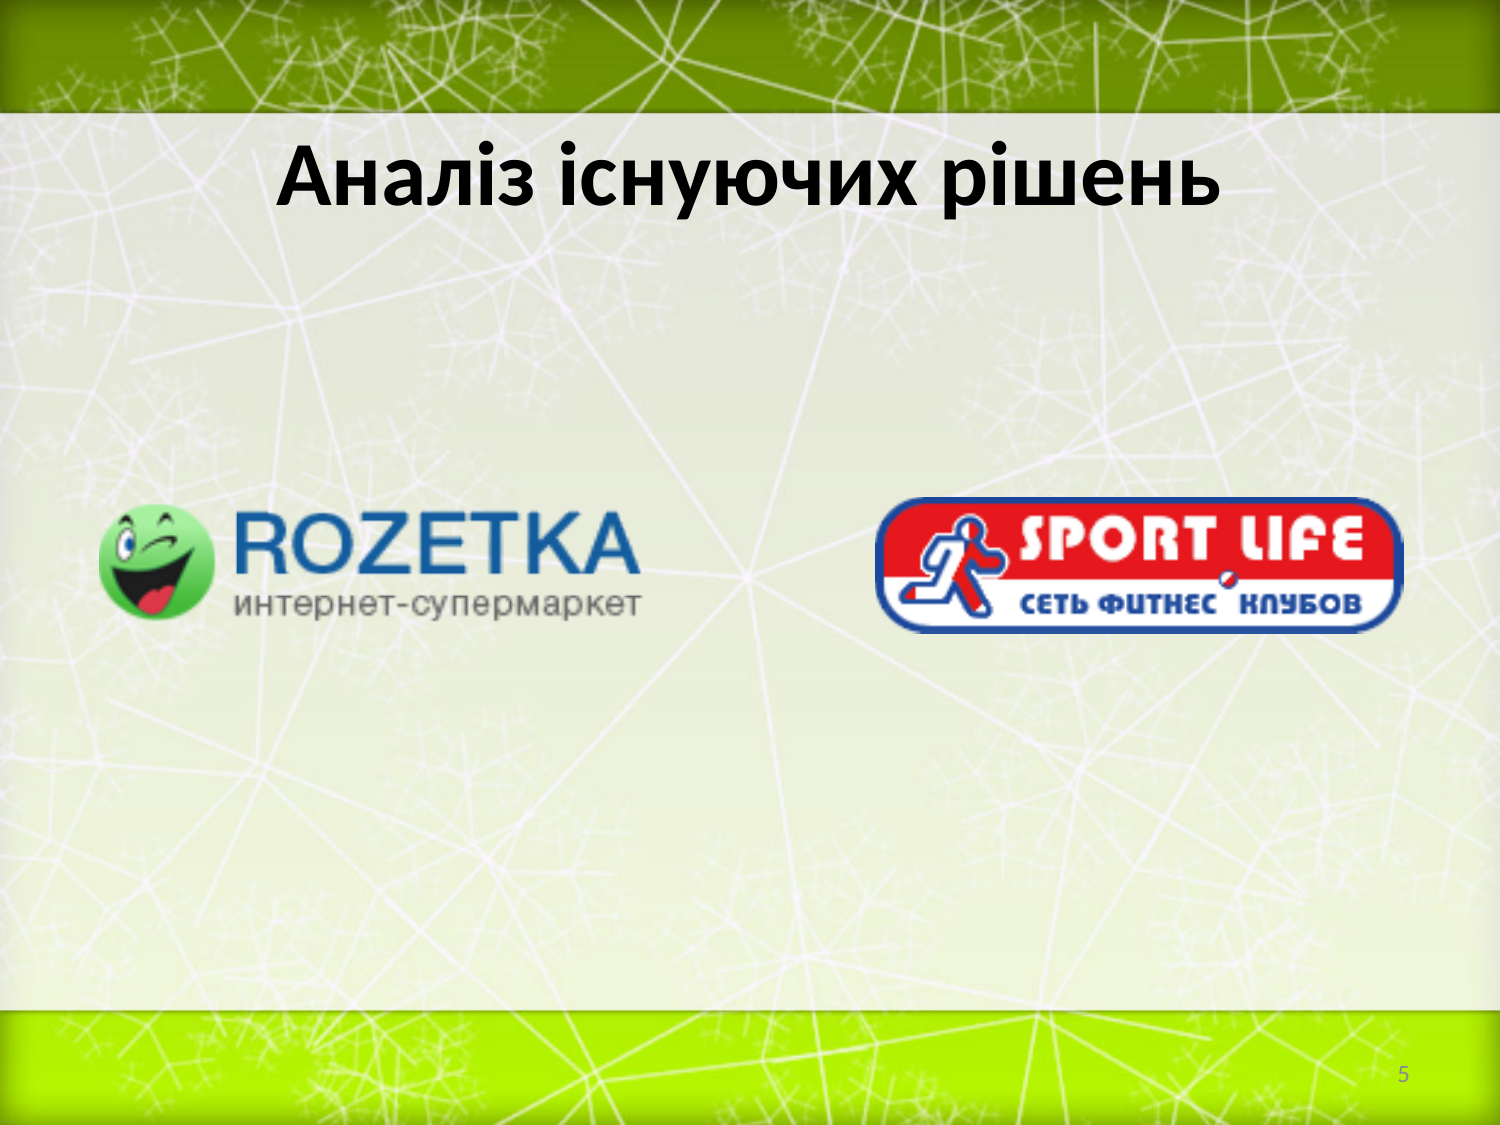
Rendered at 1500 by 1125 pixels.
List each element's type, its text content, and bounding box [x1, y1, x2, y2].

title Аналіз існуючих рішень [75, 75, 1425, 263]
picture [0, 0, 1500, 1125]
slide_number 5 [1074, 1042, 1425, 1103]
